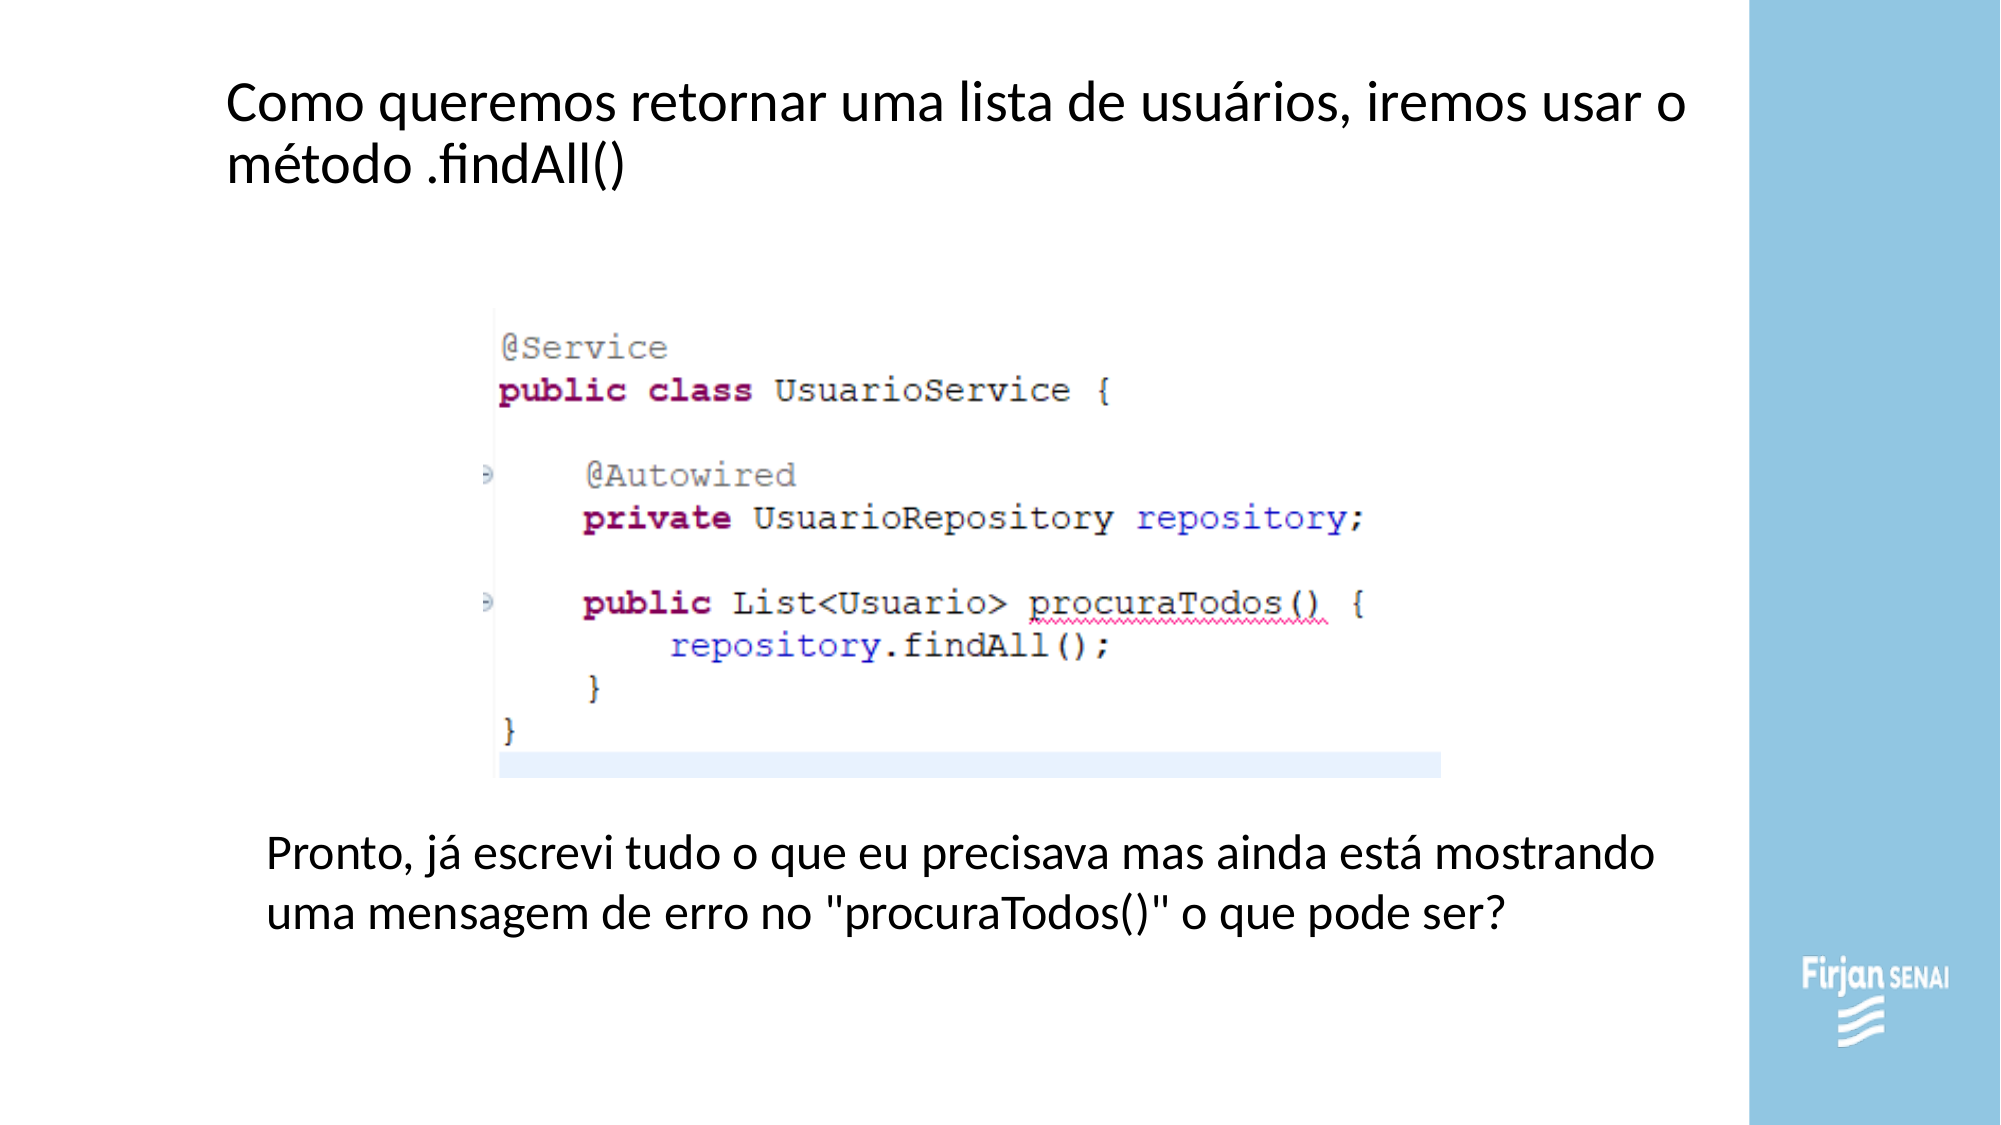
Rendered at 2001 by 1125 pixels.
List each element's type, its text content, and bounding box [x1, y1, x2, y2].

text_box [1749, 0, 2000, 1125]
list Como queremos retornar uma lista de usuários, iremos usar o método .findAll() [211, 63, 1749, 778]
picture [483, 308, 1441, 778]
text_box Pronto, já escrevi tudo o que eu precisava mas ainda está mostrando uma mensagem de erro no "procuraTodos()" o que pode ser? [251, 811, 1710, 947]
